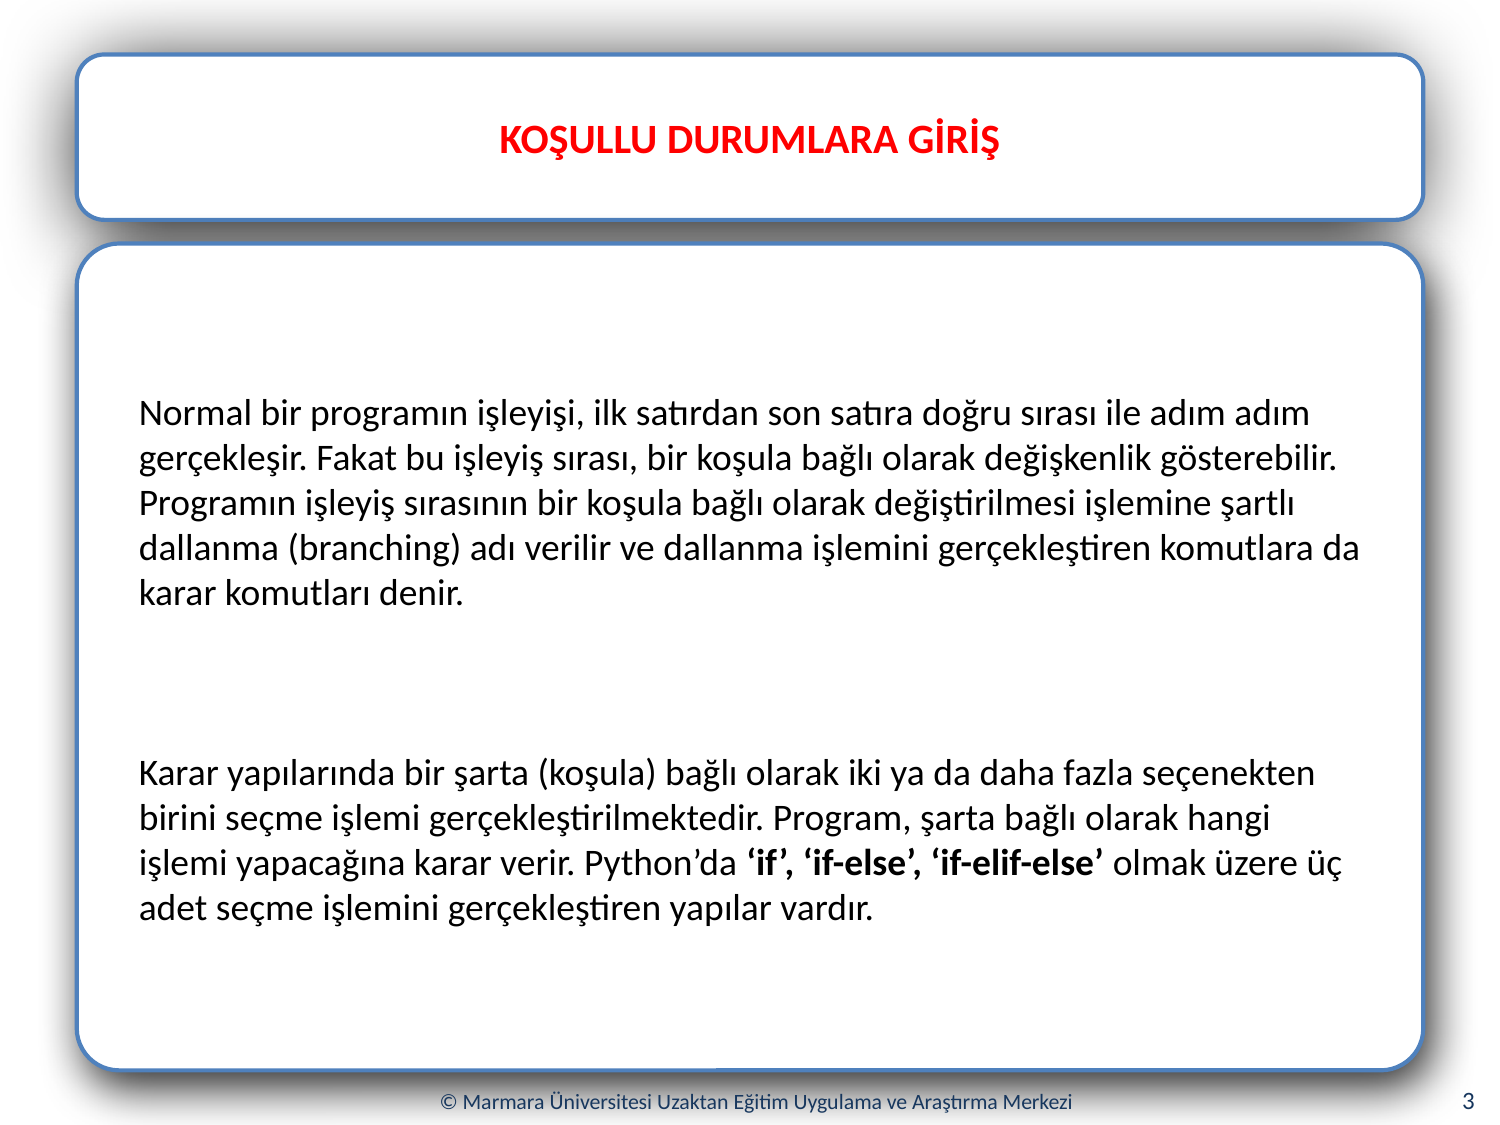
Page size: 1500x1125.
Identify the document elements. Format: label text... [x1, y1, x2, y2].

text_box KOŞULLU DURUMLARA GİRİŞ [74, 52, 1426, 222]
footer © Marmara Üniversitesi Uzaktan Eğitim Uygulama ve Araştırma Merkezi [312, 1070, 1139, 1125]
slide_number 3 [1139, 1069, 1490, 1125]
text_box Normal bir programın işleyişi, ilk satırdan son satıra doğru sırası ile adım adım gerçekleşir. Fakat bu işleyiş sırası, bir koşula bağlı olarak değişkenlik gösterebilir. Programın işleyiş sırasının bir koşula bağlı olarak değiştirilmesi işlemine şartlı dallanma (branching) adı verilir ve dallanma işlemini gerçekleştiren komutlara da karar komutları denir. Karar yapılarında bir şarta (koşula) bağlı olarak iki ya da daha fazla seçenekten birini seçme işlemi gerçekleştirilmektedir. Program, şarta bağlı olarak hangi işlemi yapacağına karar verir. Python’da ‘if’, ‘if-else’, ‘if-elif-else’ olmak üzere üç adet seçme işlemini gerçekleştiren yapılar vardır. [123, 290, 1376, 936]
text_box [74, 241, 1426, 1073]
